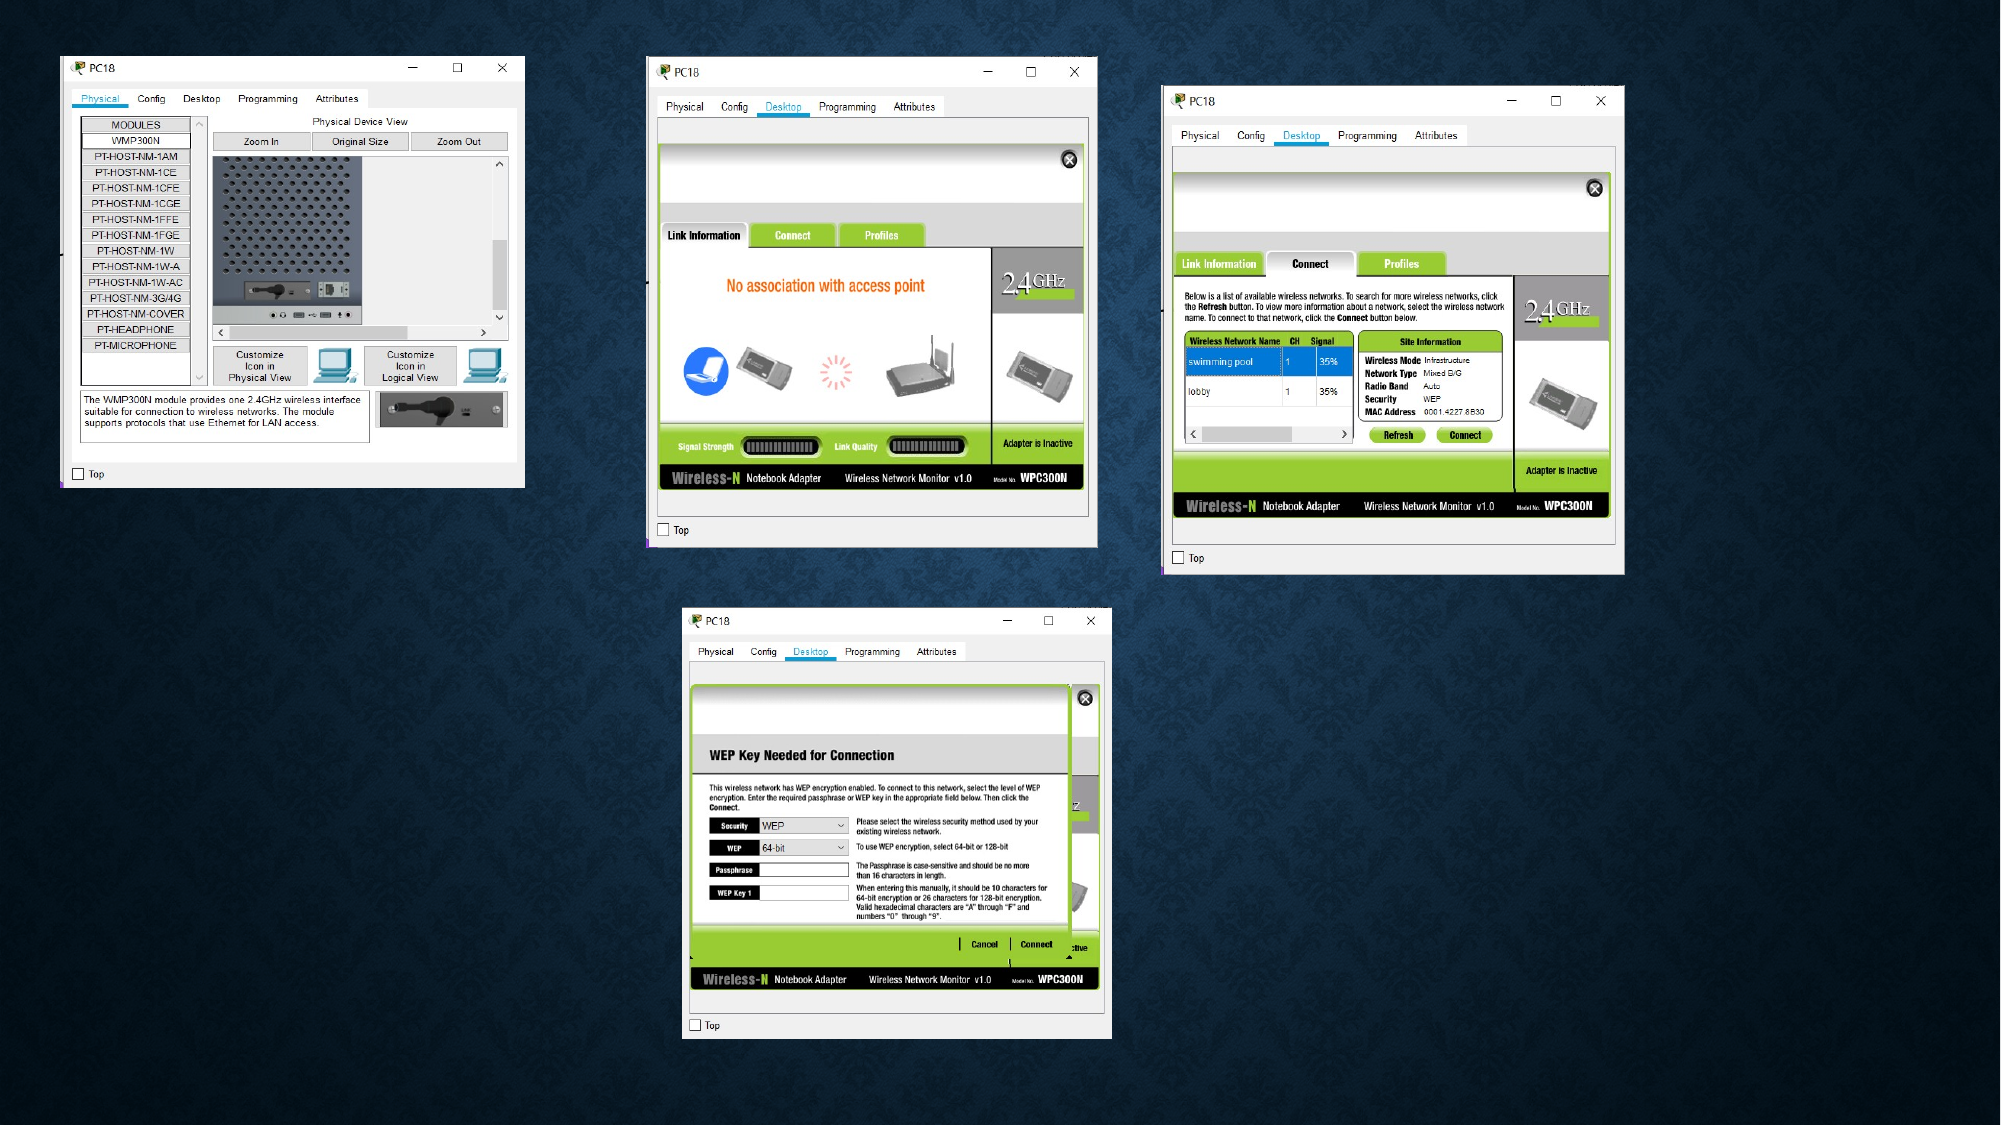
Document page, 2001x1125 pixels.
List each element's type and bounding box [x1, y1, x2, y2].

picture [1160, 85, 1626, 576]
picture [645, 55, 1099, 548]
picture [682, 606, 1113, 1040]
picture [60, 55, 526, 489]
